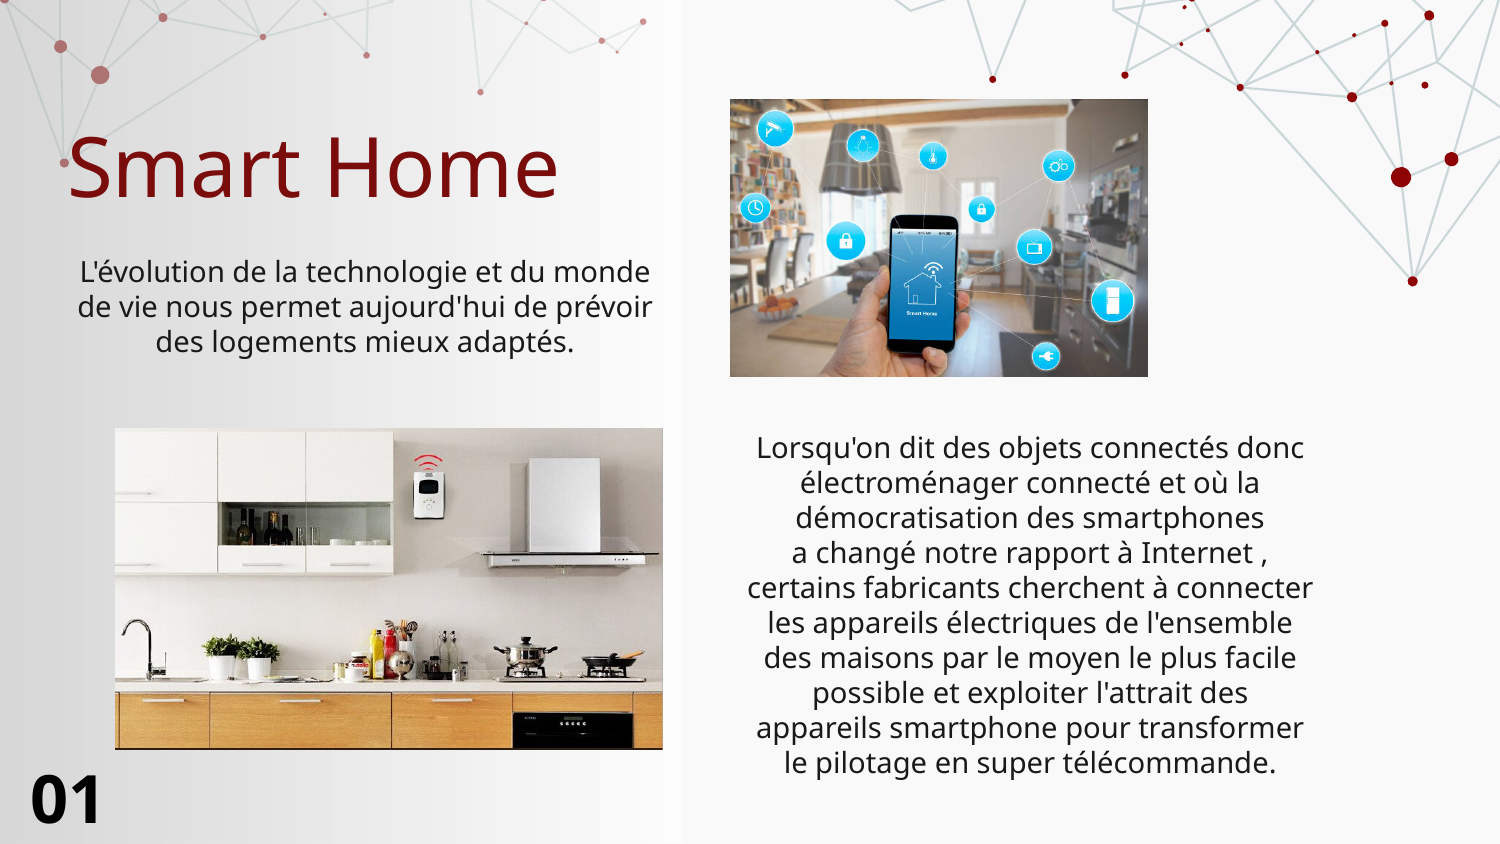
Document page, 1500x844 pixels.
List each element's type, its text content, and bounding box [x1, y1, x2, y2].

text_box Lorsqu'on dit des objets connectés donc électroménager connecté et où la démocratisation des smartphones a changé notre rapport à Internet , certains fabricants cherchent à connecter les appareils électriques de l'ensemble des maisons par le moyen le plus facile possible et exploiter l'attrait des appareils smartphone pour transformer le pilotage en super télécommande. [730, 421, 1331, 787]
text_box 01 [0, 741, 137, 844]
text_box L'évolution de la technologie et du monde de vie nous permet aujourd'hui de prévoir des logements mieux adaptés. [52, 237, 678, 394]
title Smart Home [52, 99, 710, 207]
picture [730, 98, 1148, 378]
text_box [0, 0, 683, 844]
picture [115, 428, 663, 750]
